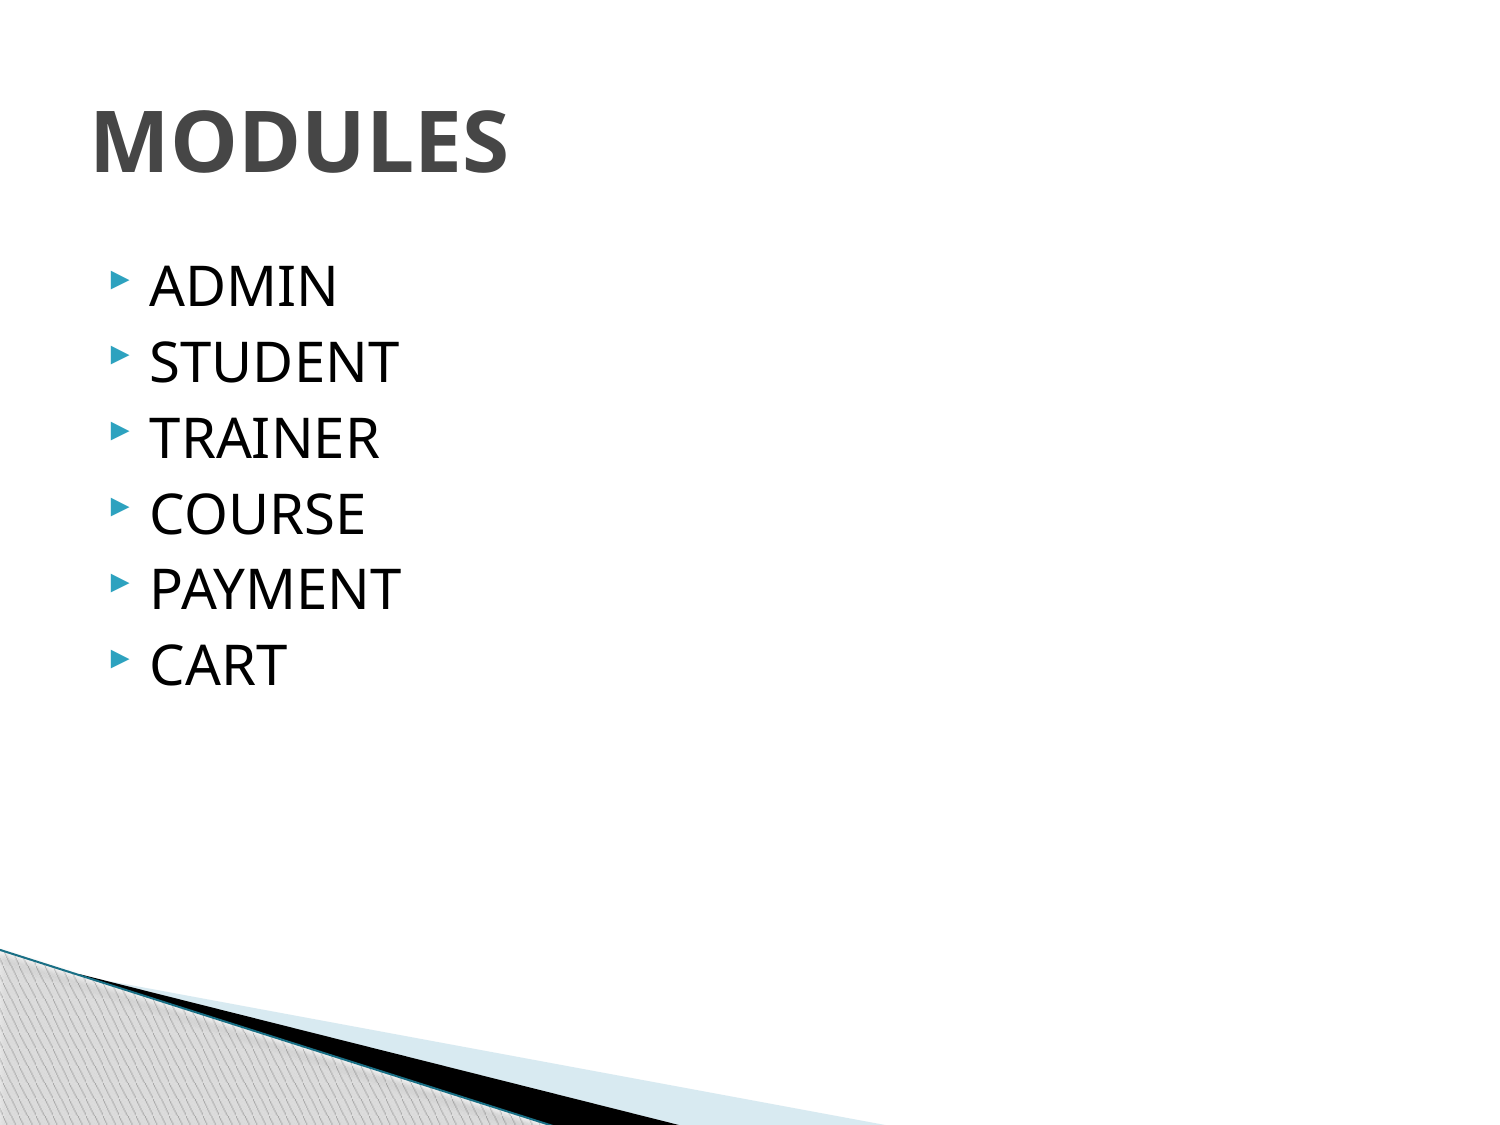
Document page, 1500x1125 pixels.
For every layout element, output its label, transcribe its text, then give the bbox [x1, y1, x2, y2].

title MODULES [75, 45, 1425, 233]
list ADMIN STUDENT TRAINER COURSE PAYMENT CART [75, 243, 1425, 986]
